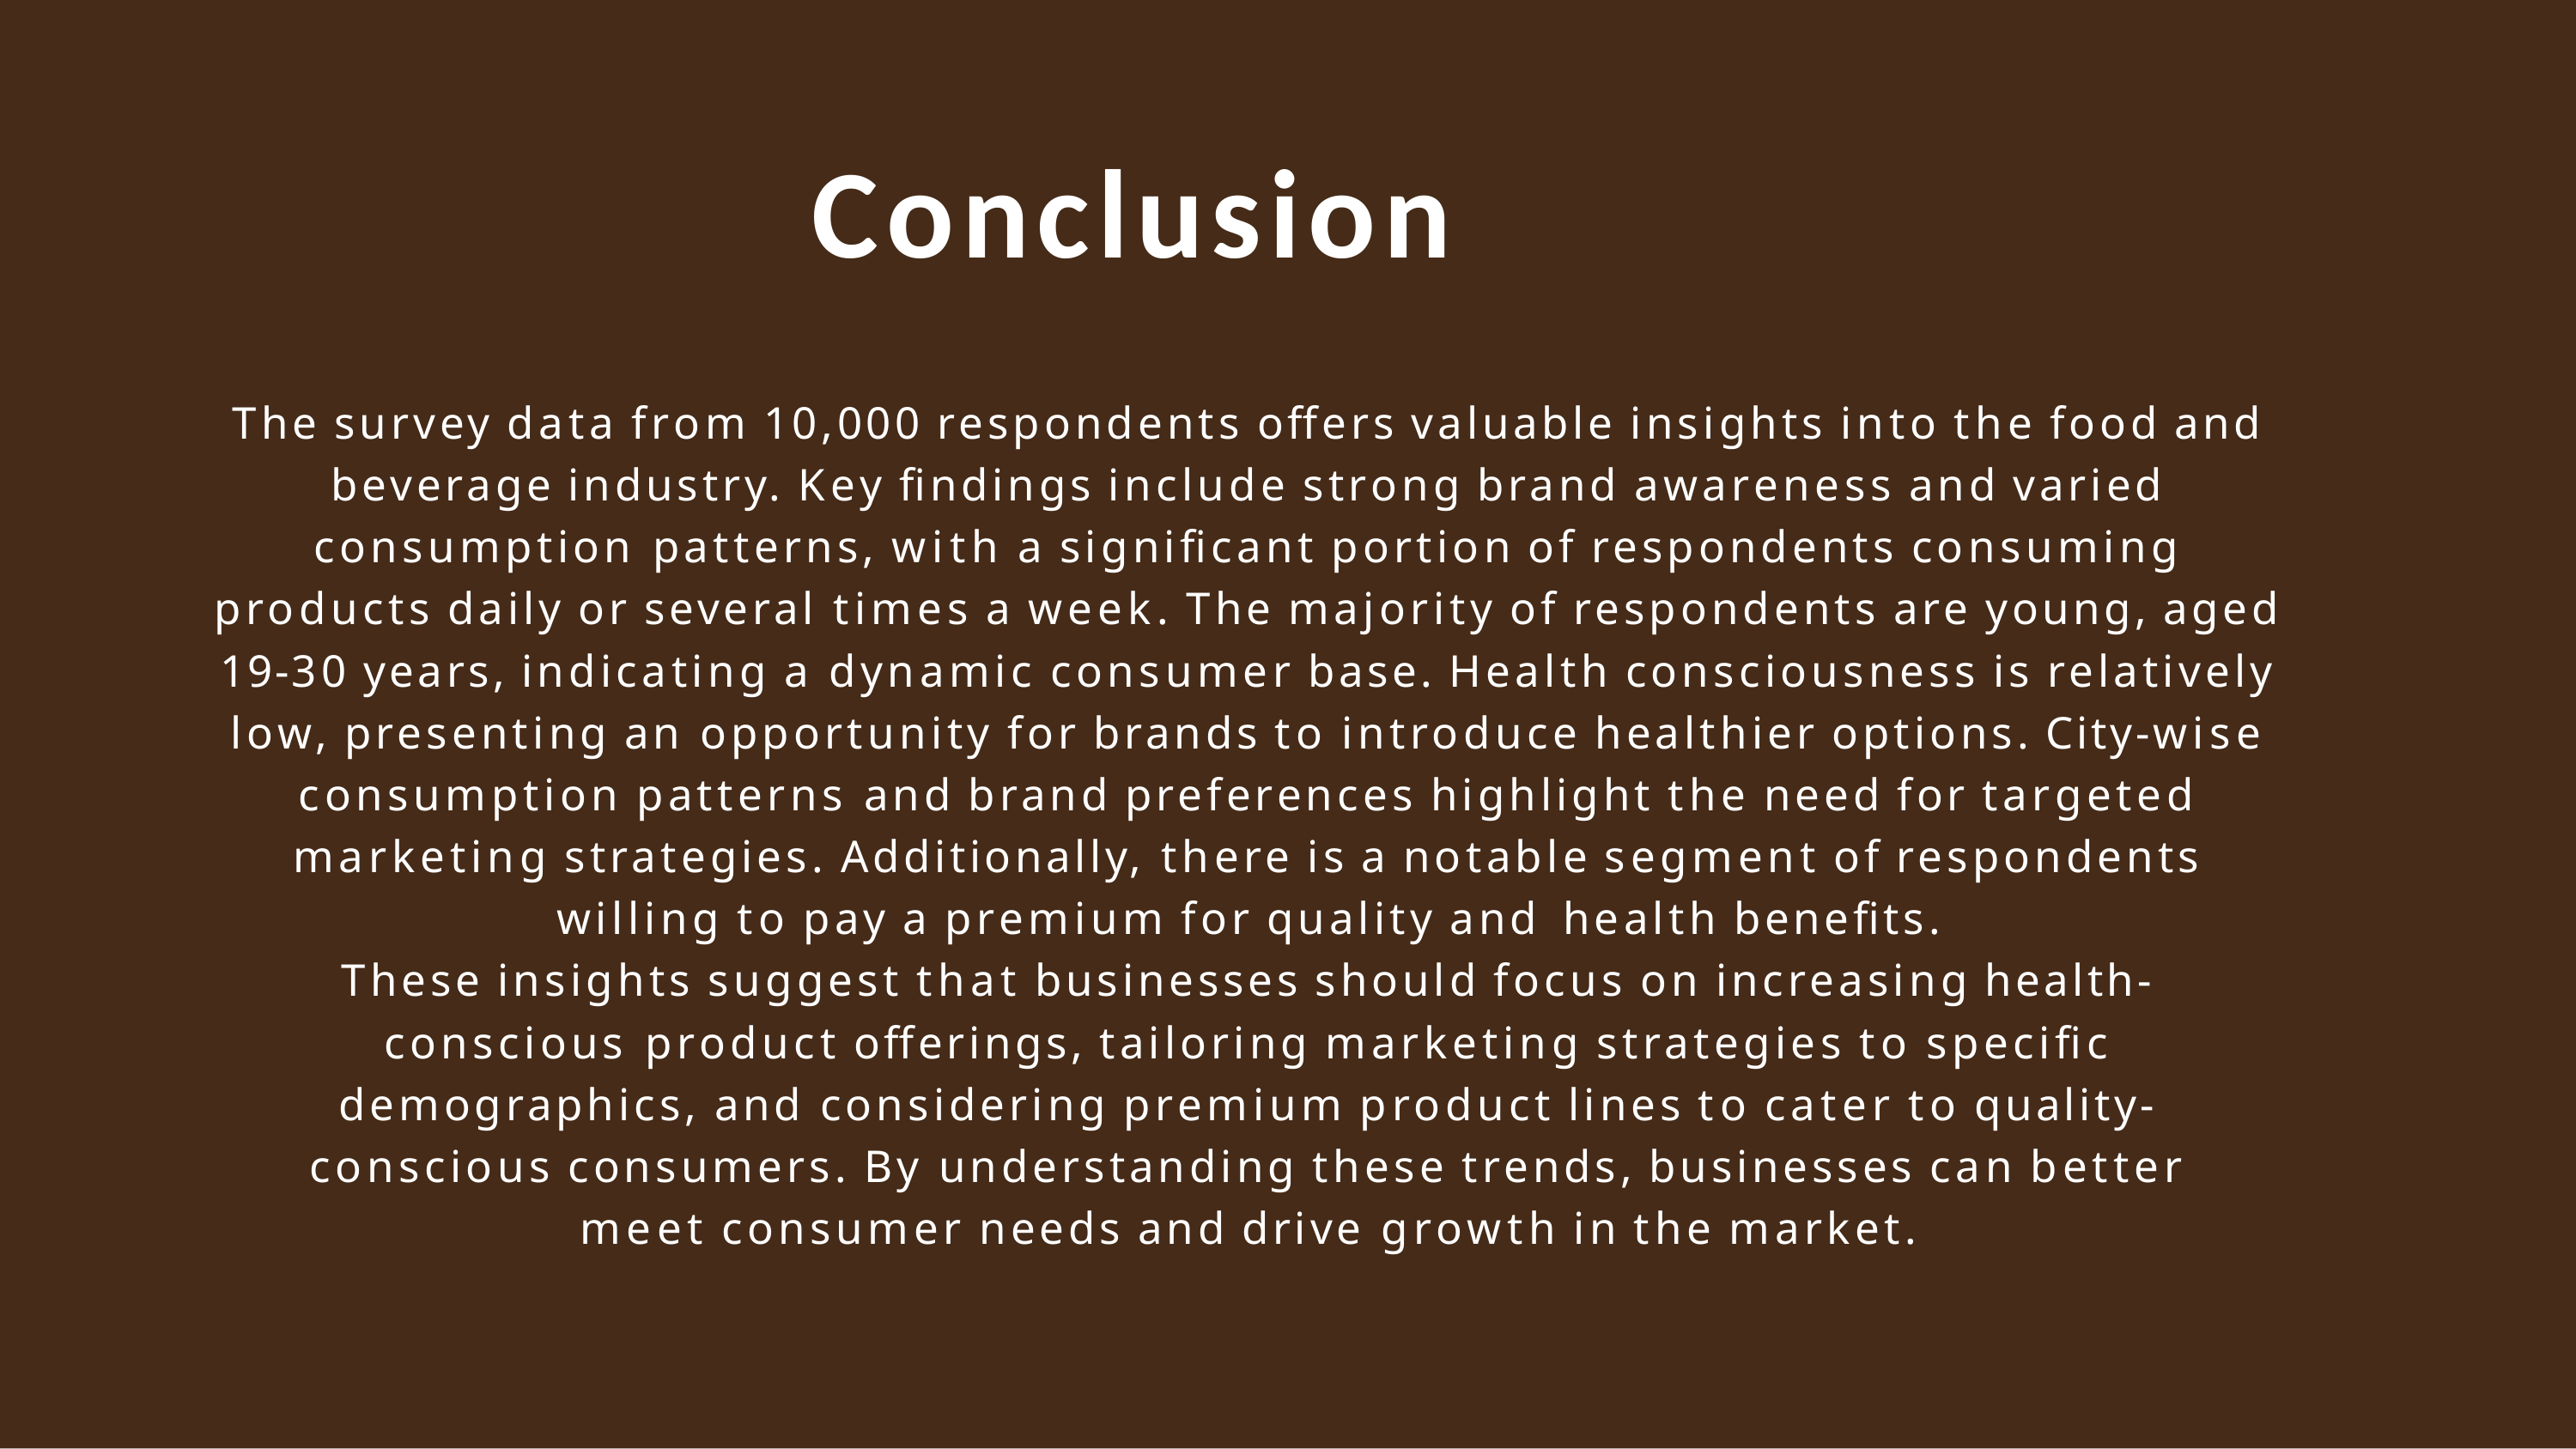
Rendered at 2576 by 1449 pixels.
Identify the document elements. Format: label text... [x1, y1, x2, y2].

text_box The survey data from 10,000 respondents offers valuable insights into the food and beverage industry. Key findings include strong brand awareness and varied consumption patterns, with a significant portion of respondents consuming products daily or several times a week. The majority of respondents are young, aged 19-30 years, indicating a dynamic consumer base. Health consciousness is relatively low, presenting an opportunity for brands to introduce healthier options. City-wise consumption patterns and brand preferences highlight the need for targeted marketing strategies. Additionally, there is a notable segment of respondents willing to pay a premium for quality and health benefits. These insights suggest that businesses should focus on increasing health-conscious product offerings, tailoring marketing strategies to specific demographics, and considering premium product lines to cater to quality-conscious consumers. By understanding these trends, businesses can better meet consumer needs and drive growth in the market. [204, 384, 2293, 1253]
title Conclusion [571, 31, 2005, 374]
